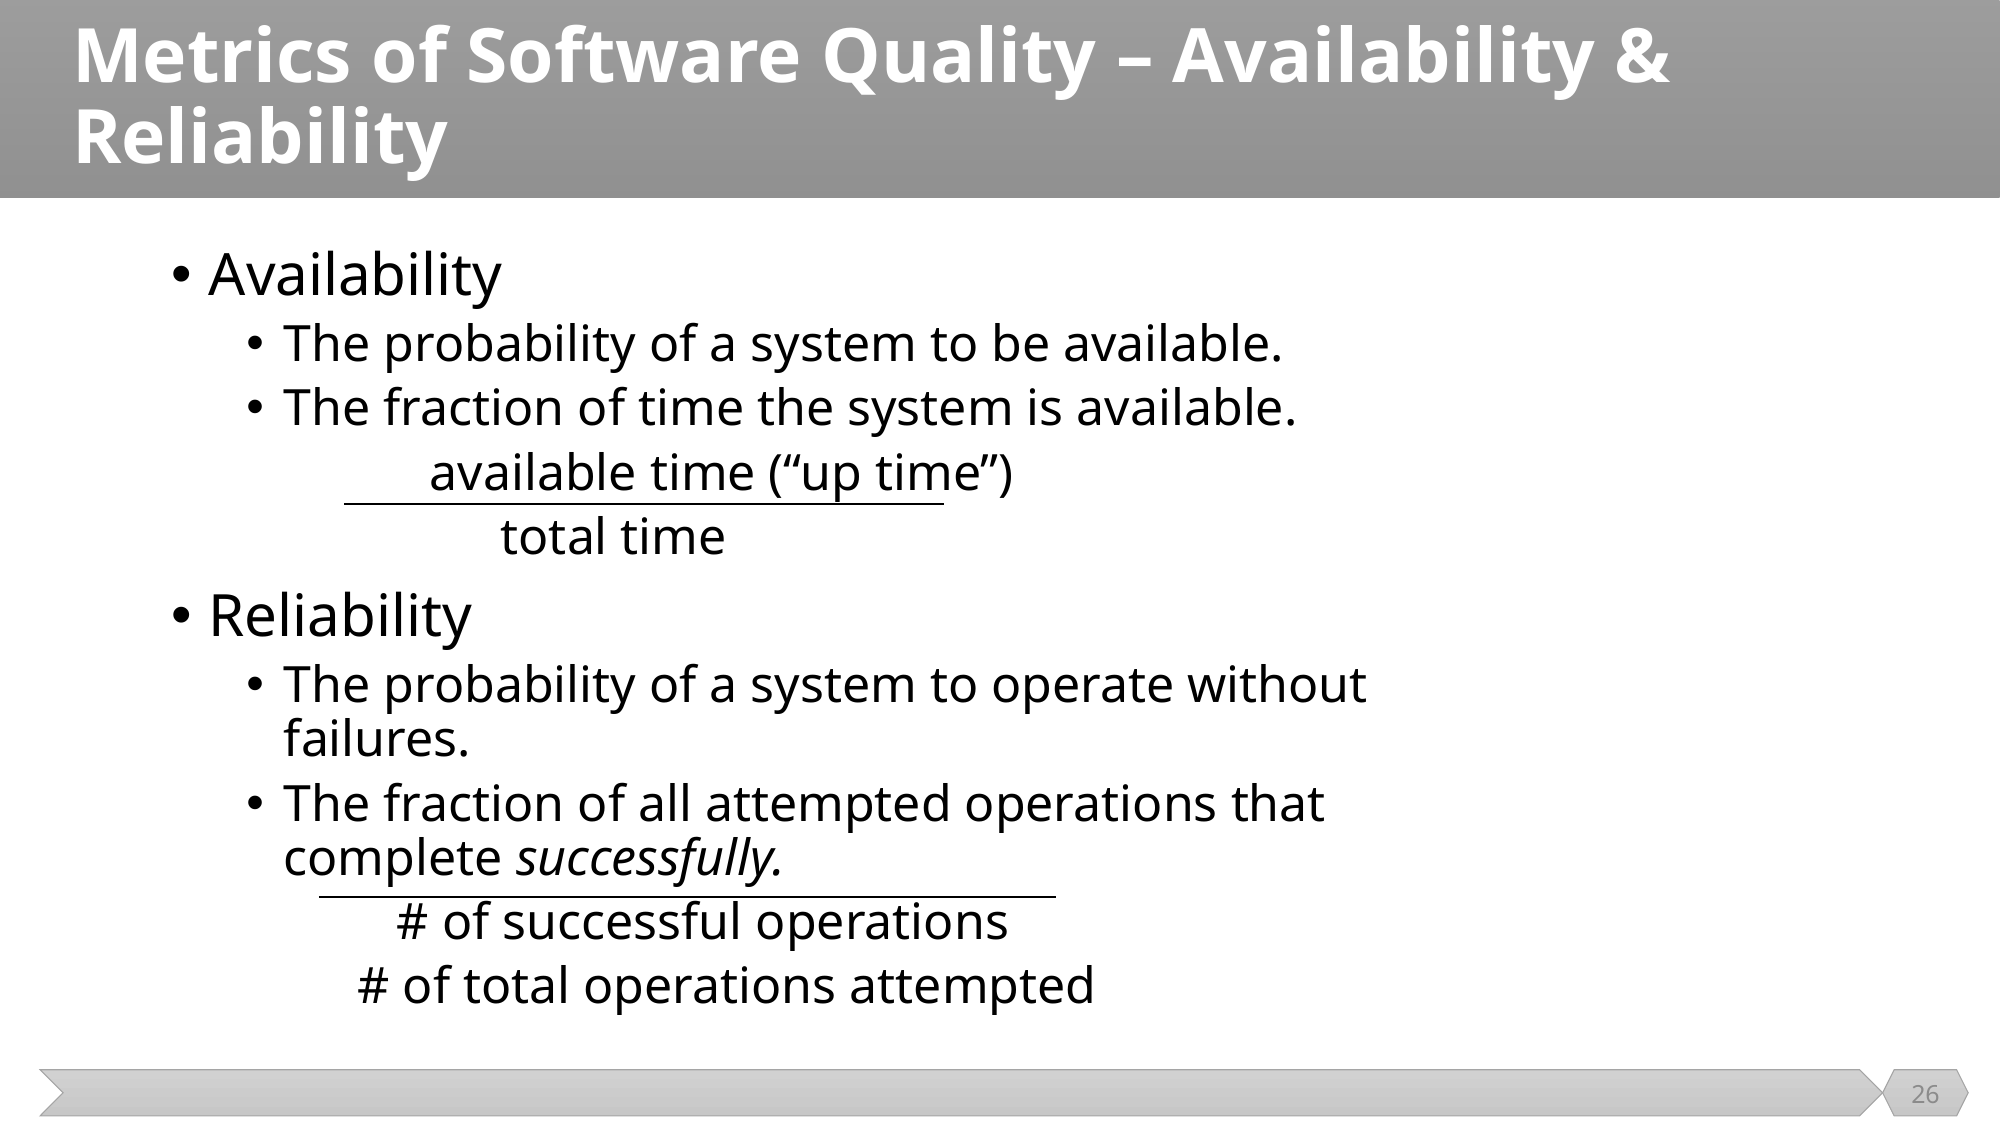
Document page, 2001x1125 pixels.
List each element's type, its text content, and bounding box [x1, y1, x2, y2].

list Availability The probability of a system to be available. The fraction of time the system is available. available time (“up time”) total time Reliability The probability of a system to operate without failures. The fraction of all attempted operations that complete successfully. # of successful operations # of total operations attempted [156, 237, 1532, 1125]
title Metrics of Software Quality – Availability & Reliability [56, 0, 1969, 199]
slide_number 26 [1882, 1065, 1969, 1125]
